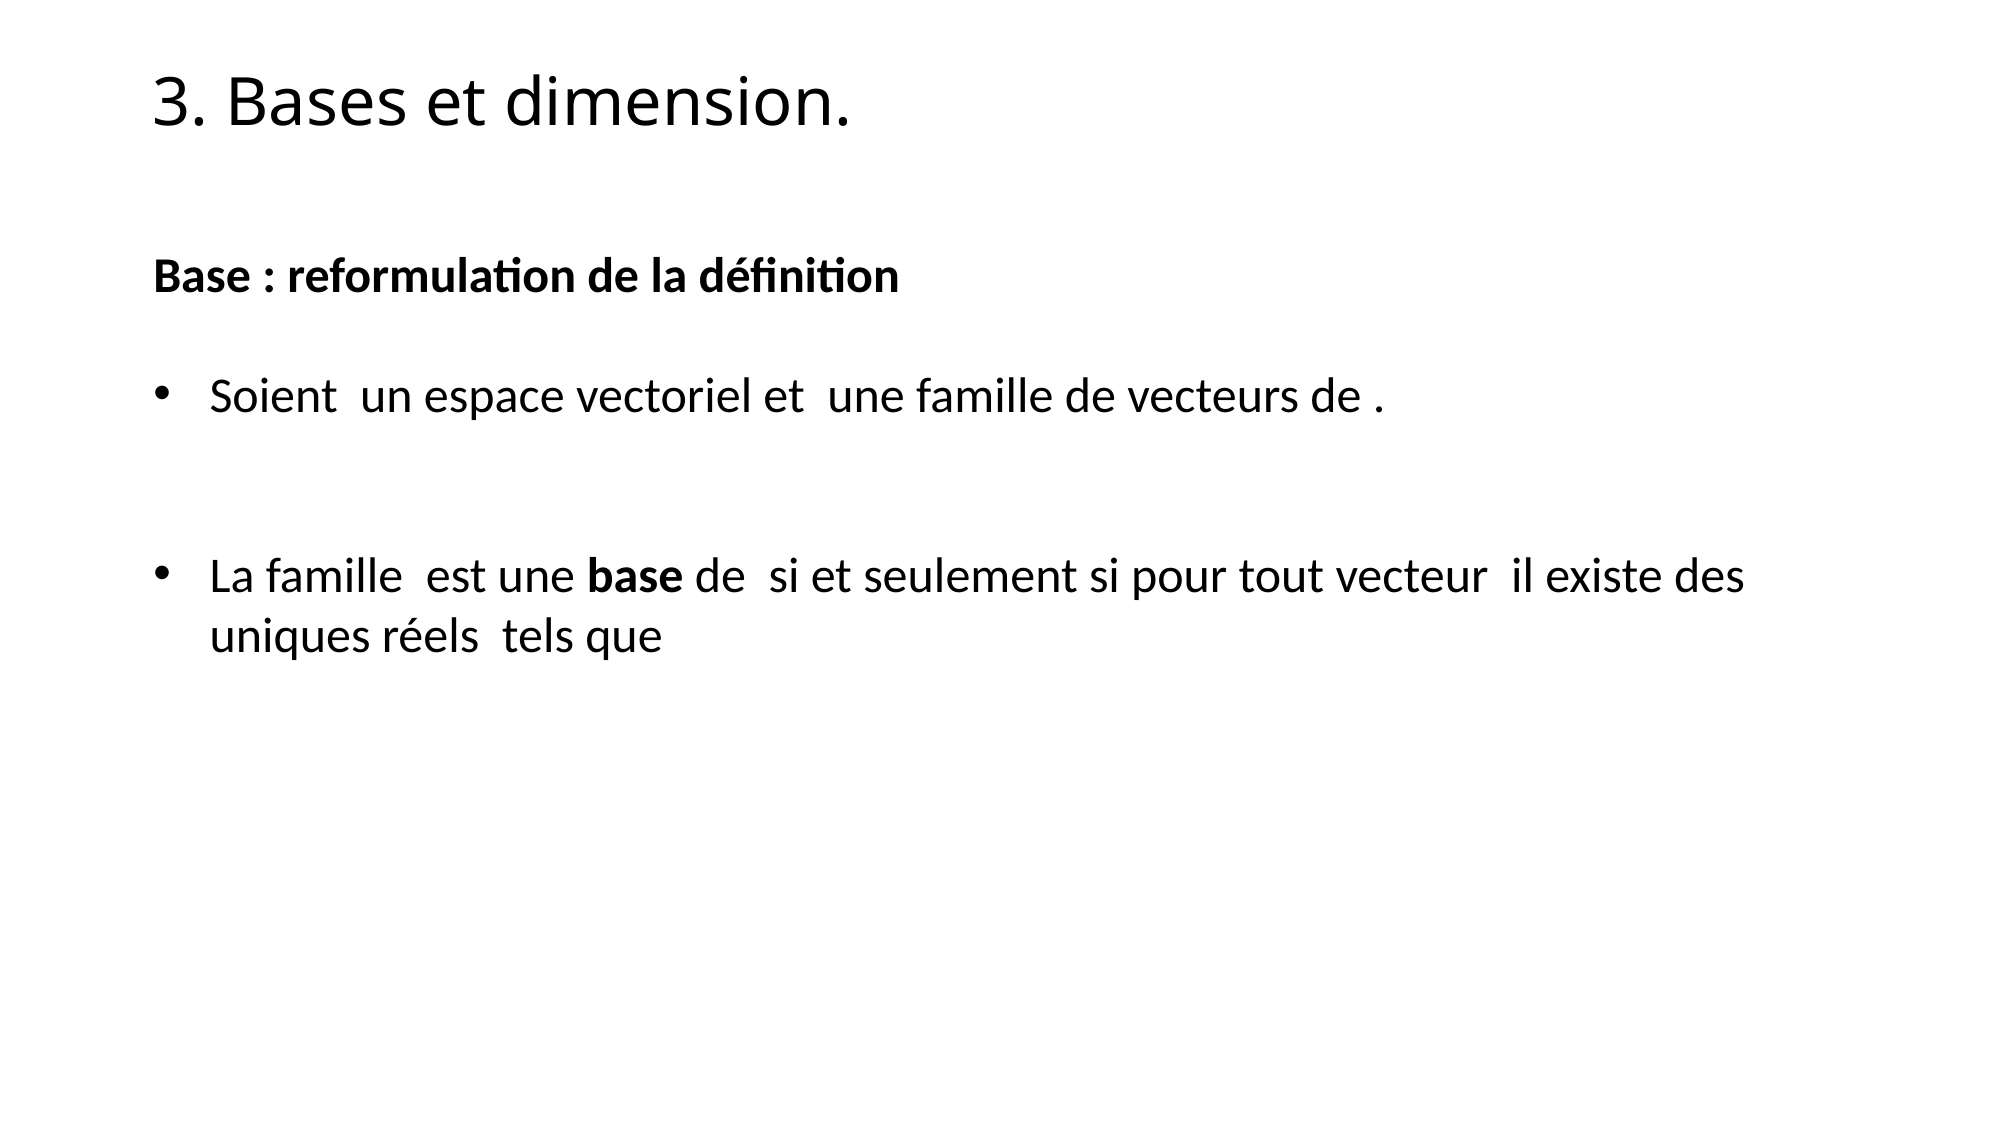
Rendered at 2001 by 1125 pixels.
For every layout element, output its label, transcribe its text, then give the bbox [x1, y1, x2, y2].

text_box 3. Bases et dimension. [137, 59, 1863, 155]
